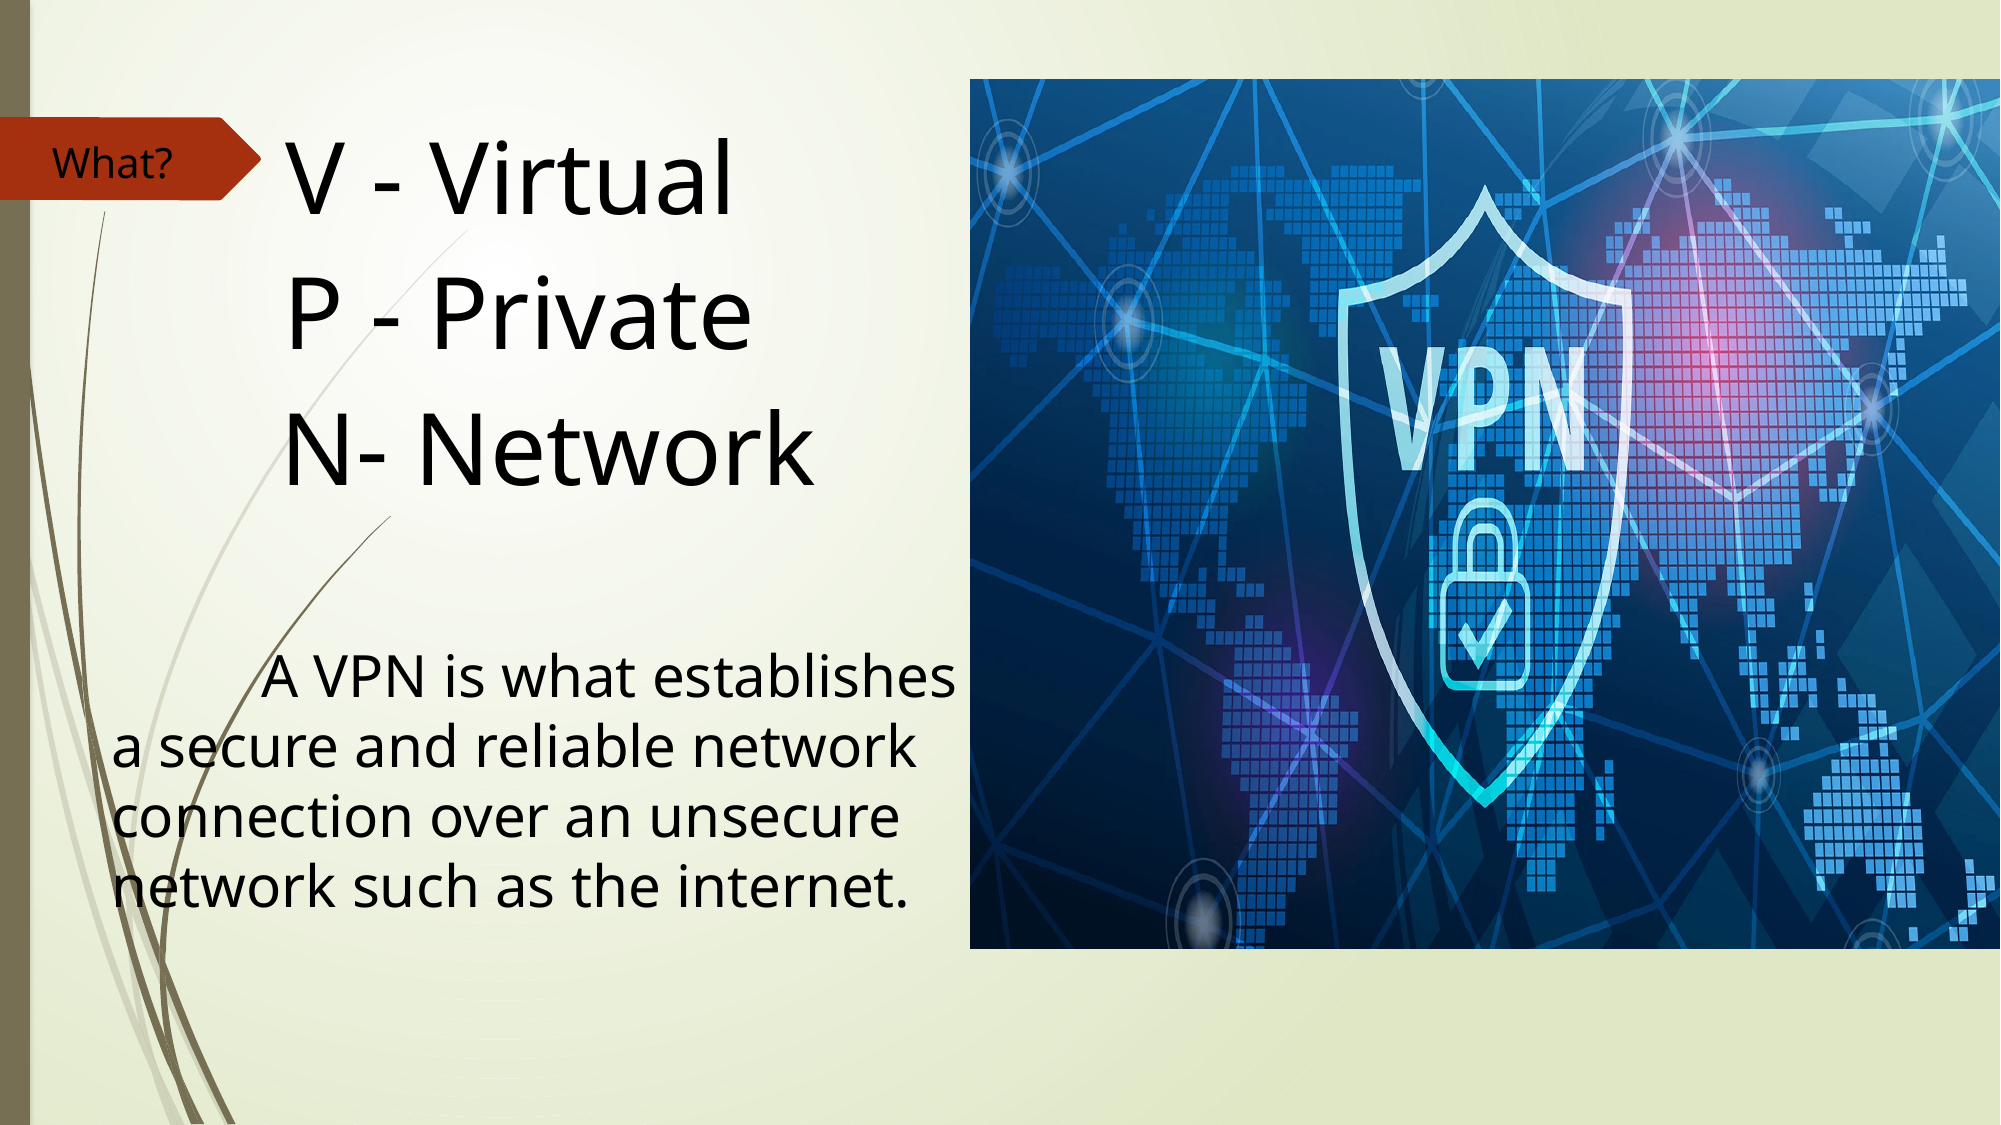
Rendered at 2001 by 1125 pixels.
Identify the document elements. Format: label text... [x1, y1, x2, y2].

text_box P - Private [269, 242, 771, 377]
text_box What? [37, 129, 188, 195]
text_box V - Virtual [270, 106, 752, 242]
text_box N- Network [265, 377, 832, 513]
text_box A VPN is what establishes a secure and reliable network connection over an unsecure network such as the internet. [96, 632, 965, 927]
picture [970, 79, 2000, 950]
